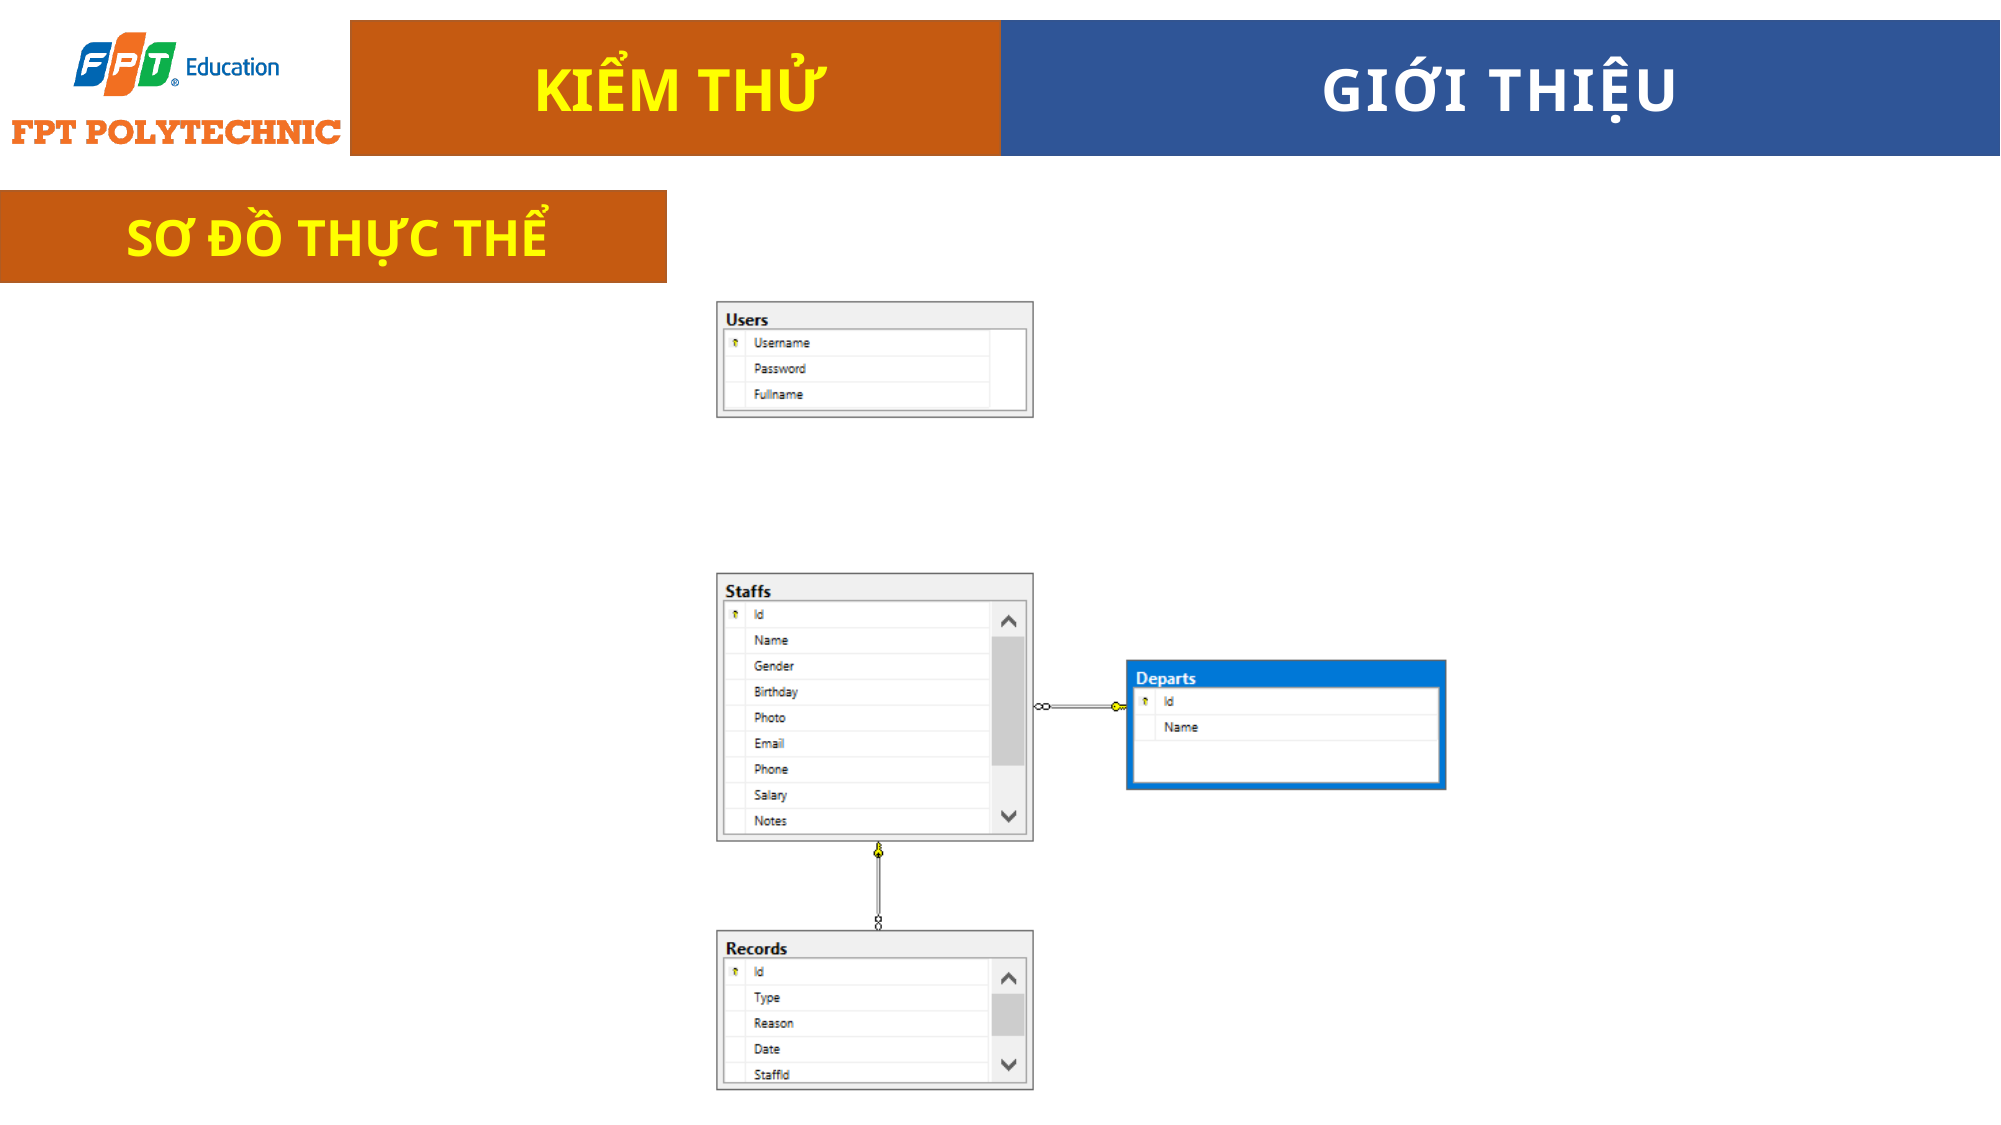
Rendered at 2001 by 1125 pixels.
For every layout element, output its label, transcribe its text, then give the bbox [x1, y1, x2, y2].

picture [0, 21, 352, 155]
text_box SƠ ĐỒ THỰC THỂ [0, 190, 667, 283]
text_box GIỚI THIỆU [1001, 20, 2000, 156]
text_box KIỂM THỬ [350, 20, 1001, 156]
picture [620, 285, 1486, 1104]
